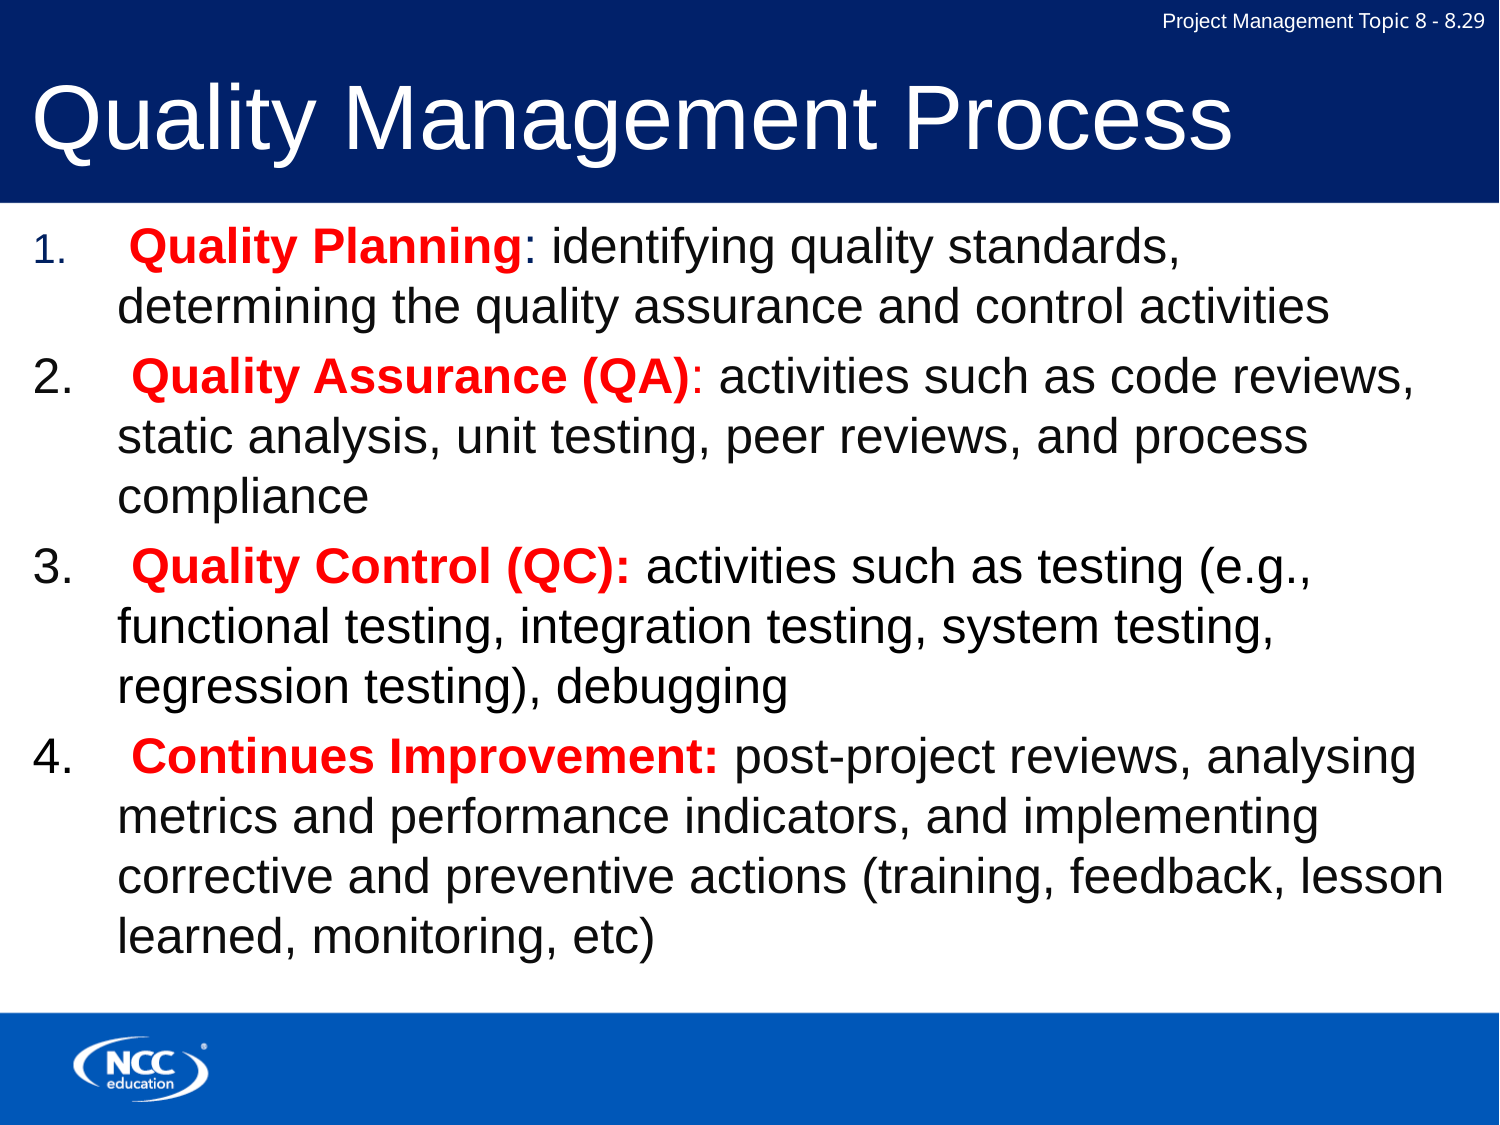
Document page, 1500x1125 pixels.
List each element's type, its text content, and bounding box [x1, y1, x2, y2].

title Quality Management Process [16, 19, 1459, 207]
list Quality Planning: identifying quality standards, determining the quality assurance and control activities Quality Assurance (QA): activities such as code reviews, static analysis, unit testing, peer reviews, and process compliance Quality Control (QC): activities such as testing (e.g., functional testing, integration testing, system testing, regression testing), debugging Continues Improvement: post-project reviews, analysing metrics and performance indicators, and implementing corrective and preventive actions (training, feedback, lesson learned, monitoring, etc) [17, 206, 1471, 1012]
picture [0, 0, 1499, 1125]
